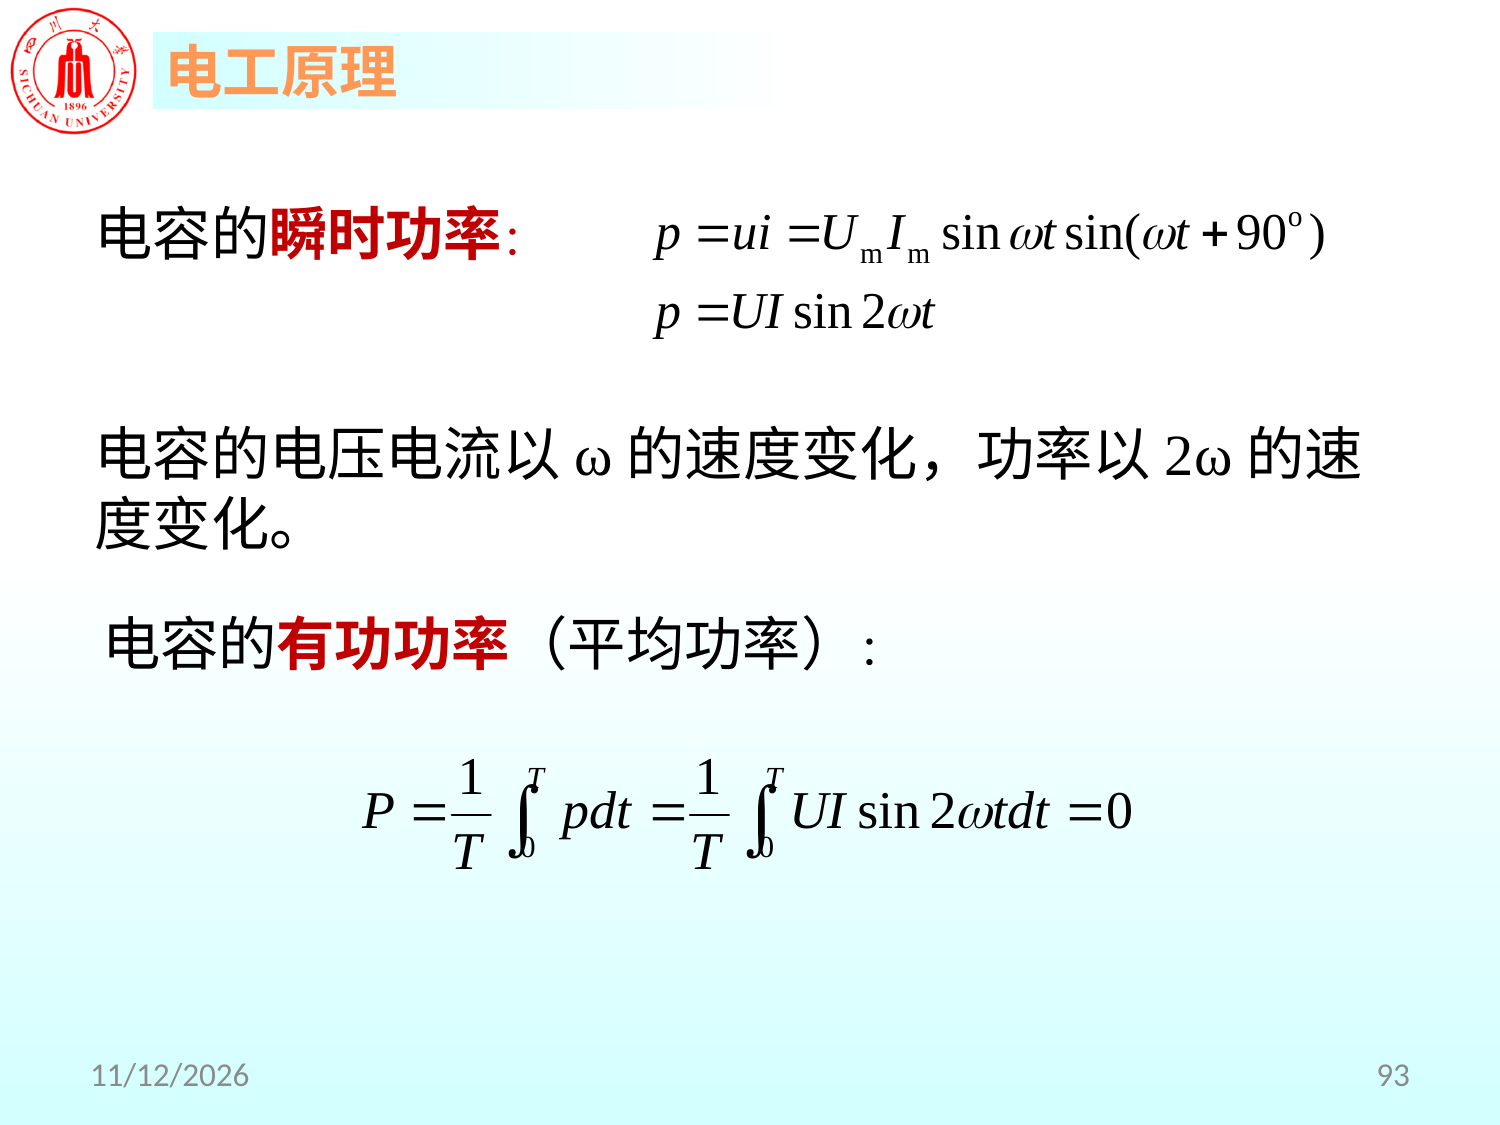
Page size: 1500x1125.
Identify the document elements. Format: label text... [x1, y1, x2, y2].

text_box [79, 189, 1337, 353]
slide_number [75, 1042, 425, 1103]
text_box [81, 599, 1140, 882]
text_box 电容的电压电流以ω的速度变化，功率以2ω的速度变化。 [79, 409, 1400, 565]
picture [0, 0, 150, 142]
slide_number 93 [1074, 1042, 1425, 1103]
